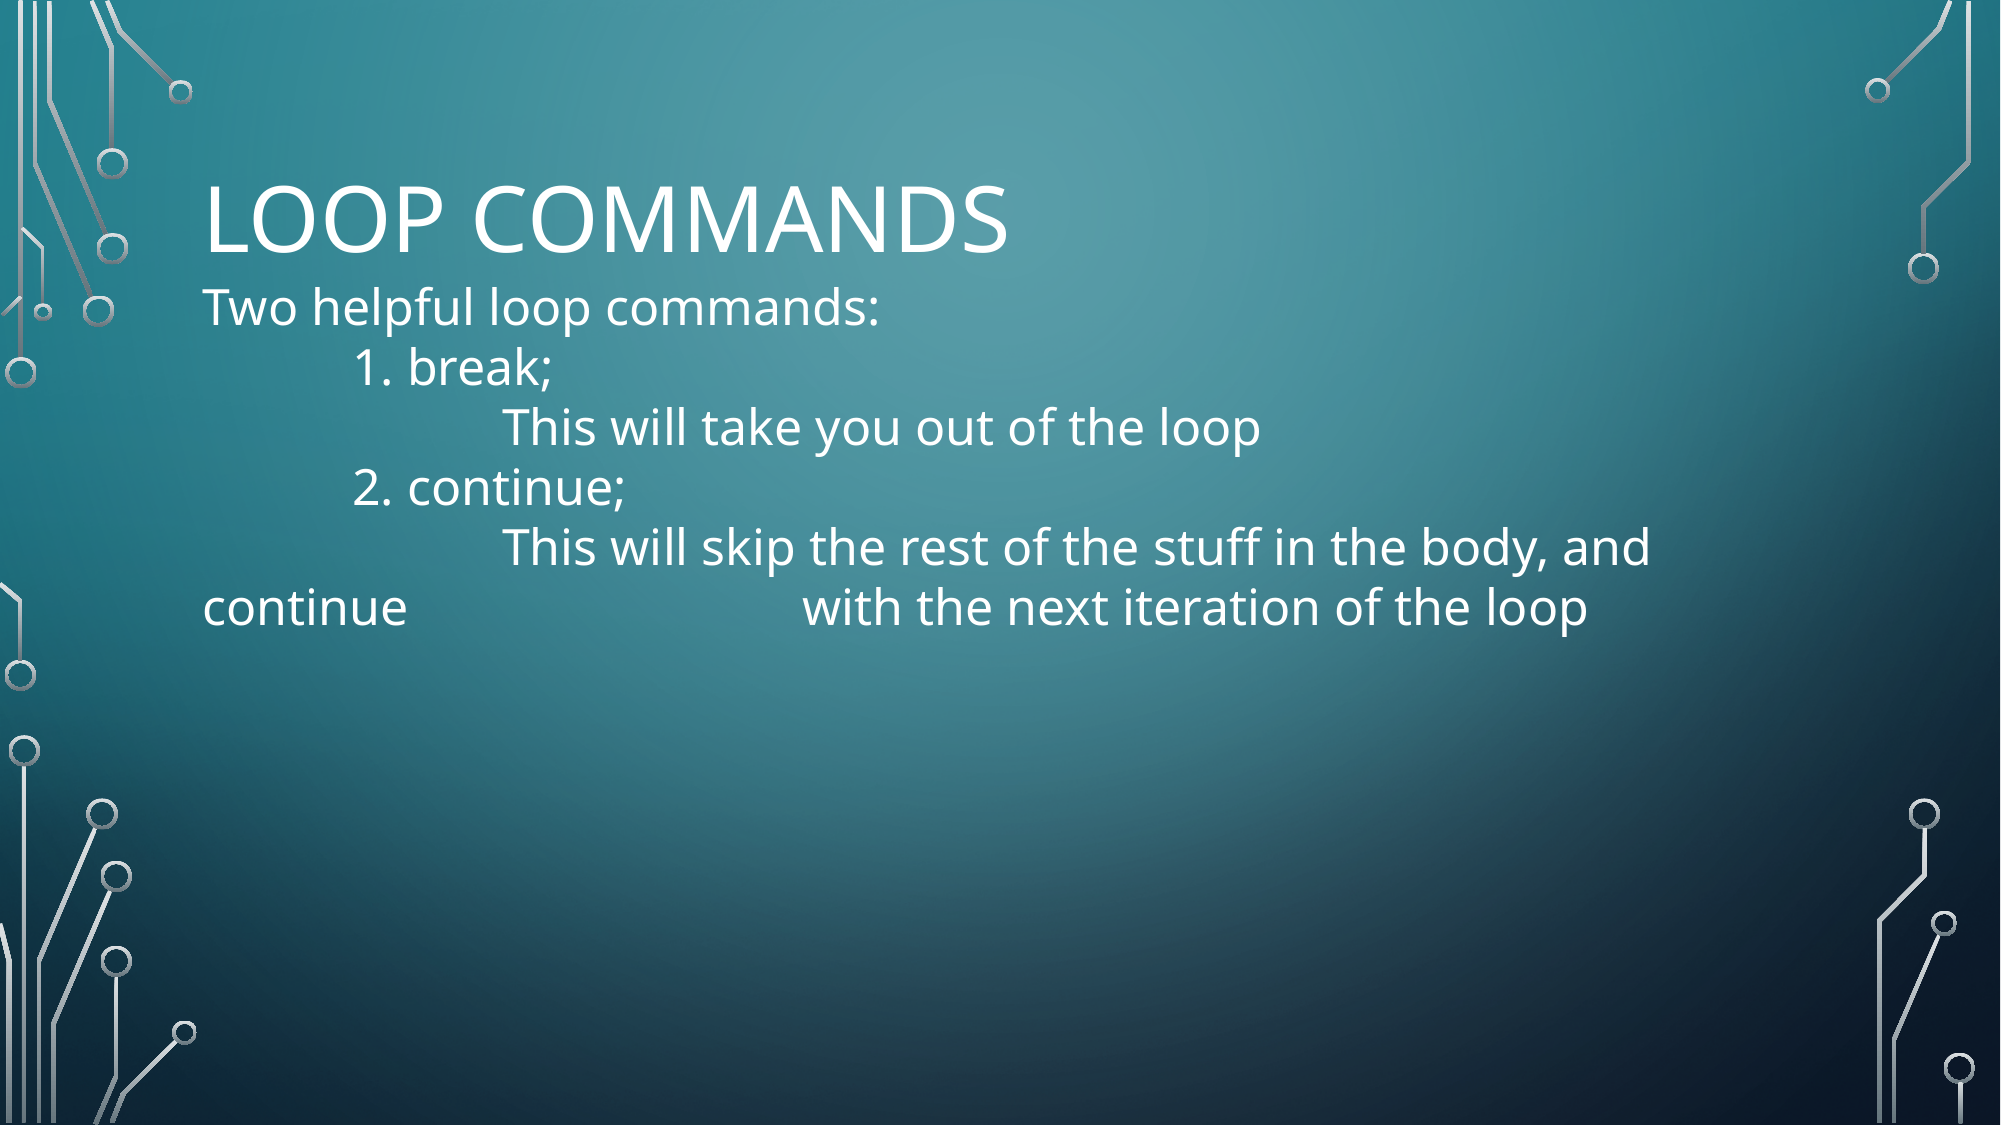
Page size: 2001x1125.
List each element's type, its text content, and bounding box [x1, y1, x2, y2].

title Loop commands [187, 101, 1813, 344]
text_box Two helpful loop commands: 1. break; This will take you out of the loop 2. continue; This will skip the rest of the stuff in the body, and continue with the next iteration of the loop [187, 268, 1750, 643]
